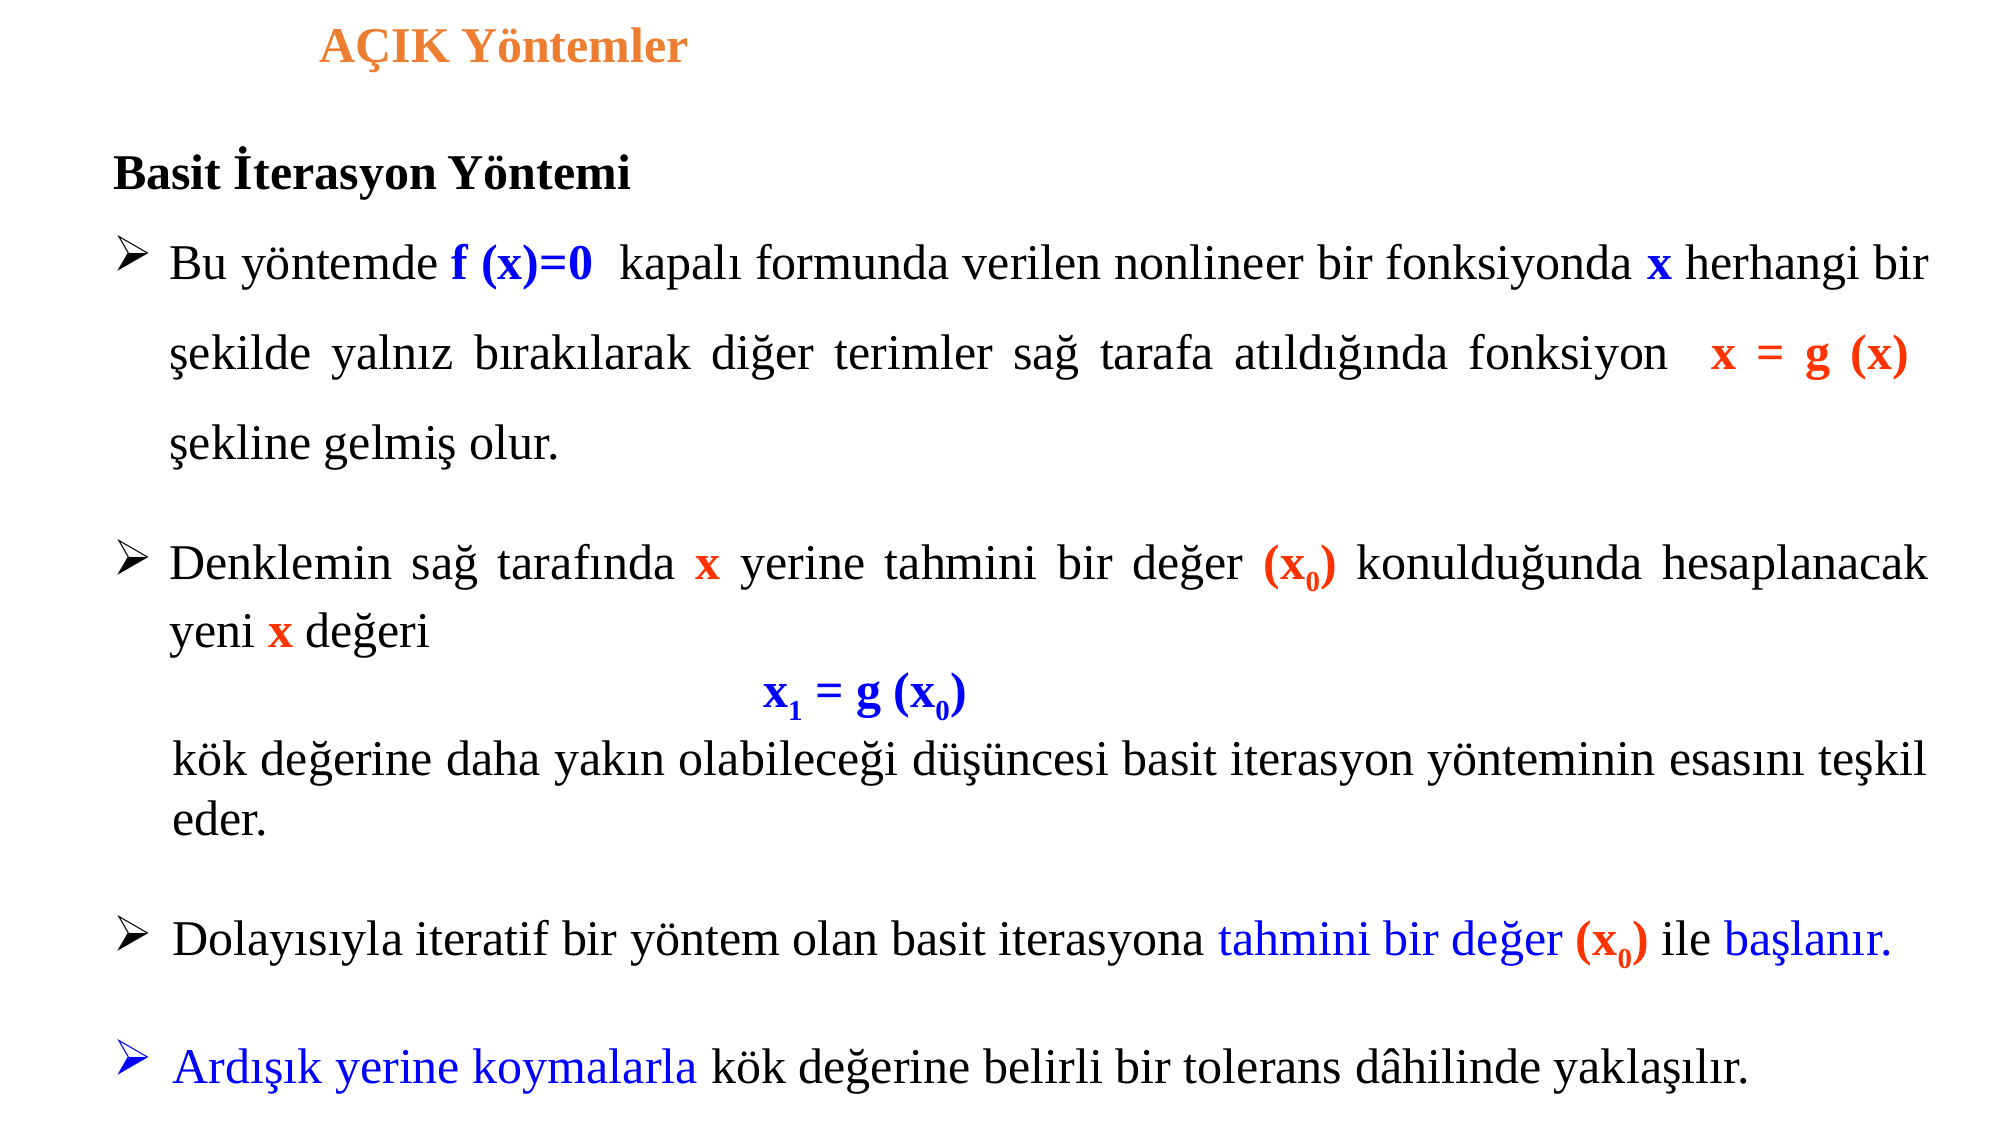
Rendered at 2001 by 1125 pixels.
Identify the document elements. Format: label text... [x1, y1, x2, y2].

text_box AÇIK Yöntemler [304, 5, 704, 81]
text_box Basit İterasyon Yöntemi Bu yöntemde f (x)=0 kapalı formunda verilen nonlineer bir fonksiyonda x herhangi bir şekilde yalnız bırakılarak diğer terimler sağ tarafa atıldığında fonksiyon x = g (x) şekline gelmiş olur. Denklemin sağ tarafında x yerine tahmini bir değer (x0) konulduğunda hesaplanacak yeni x değeri x1 = g (x0) kök değerine daha yakın olabileceği düşüncesi basit iterasyon yönteminin esasını teşkil eder. Dolayısıyla iteratif bir yöntem olan basit iterasyona tahmini bir değer (x0) ile başlanır. Ardışık yerine koymalarla kök değerine belirli bir tolerans dâhilinde yaklaşılır. [98, 101, 1944, 1102]
